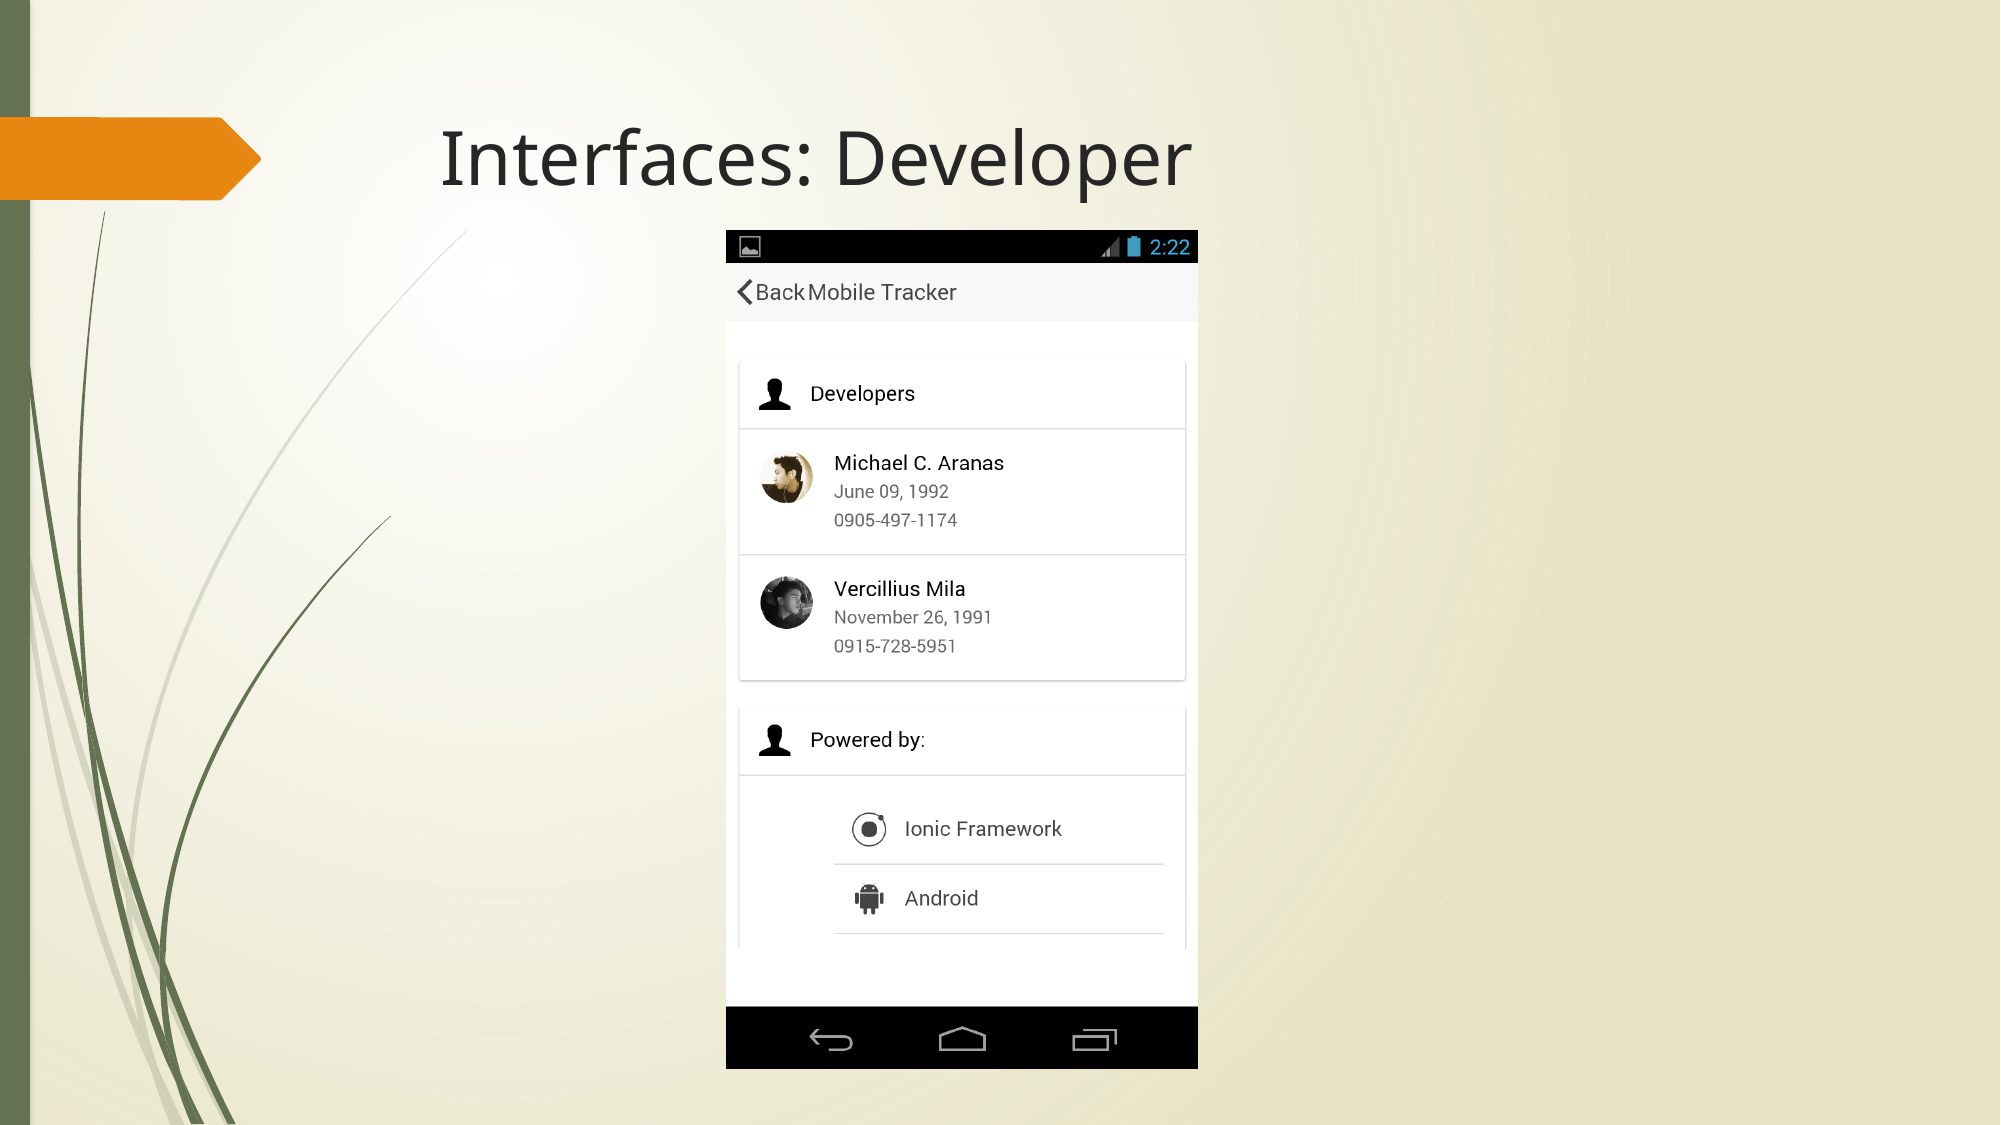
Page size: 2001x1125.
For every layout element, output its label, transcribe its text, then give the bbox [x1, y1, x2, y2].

title Interfaces: Developer [425, 102, 1888, 313]
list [725, 229, 1199, 1069]
